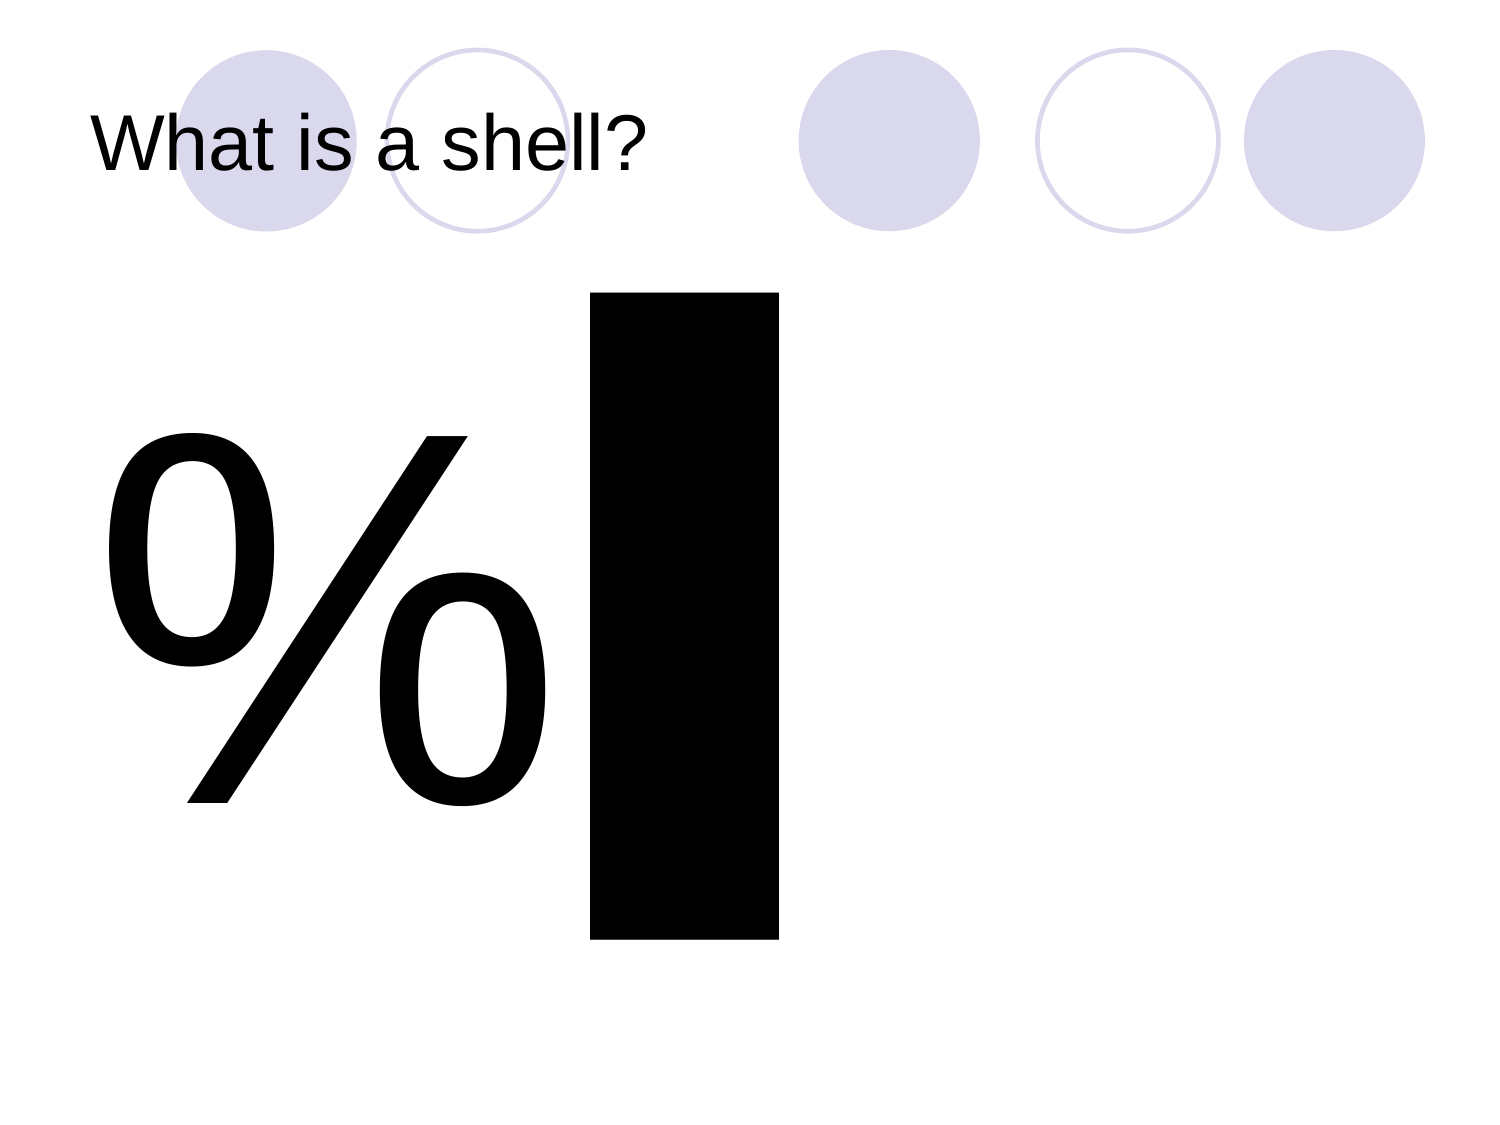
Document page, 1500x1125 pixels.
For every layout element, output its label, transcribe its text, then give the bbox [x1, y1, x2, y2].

list % [74, 262, 538, 1006]
text_box ▌ [575, 237, 983, 893]
title What is a shell? [74, 44, 1426, 233]
